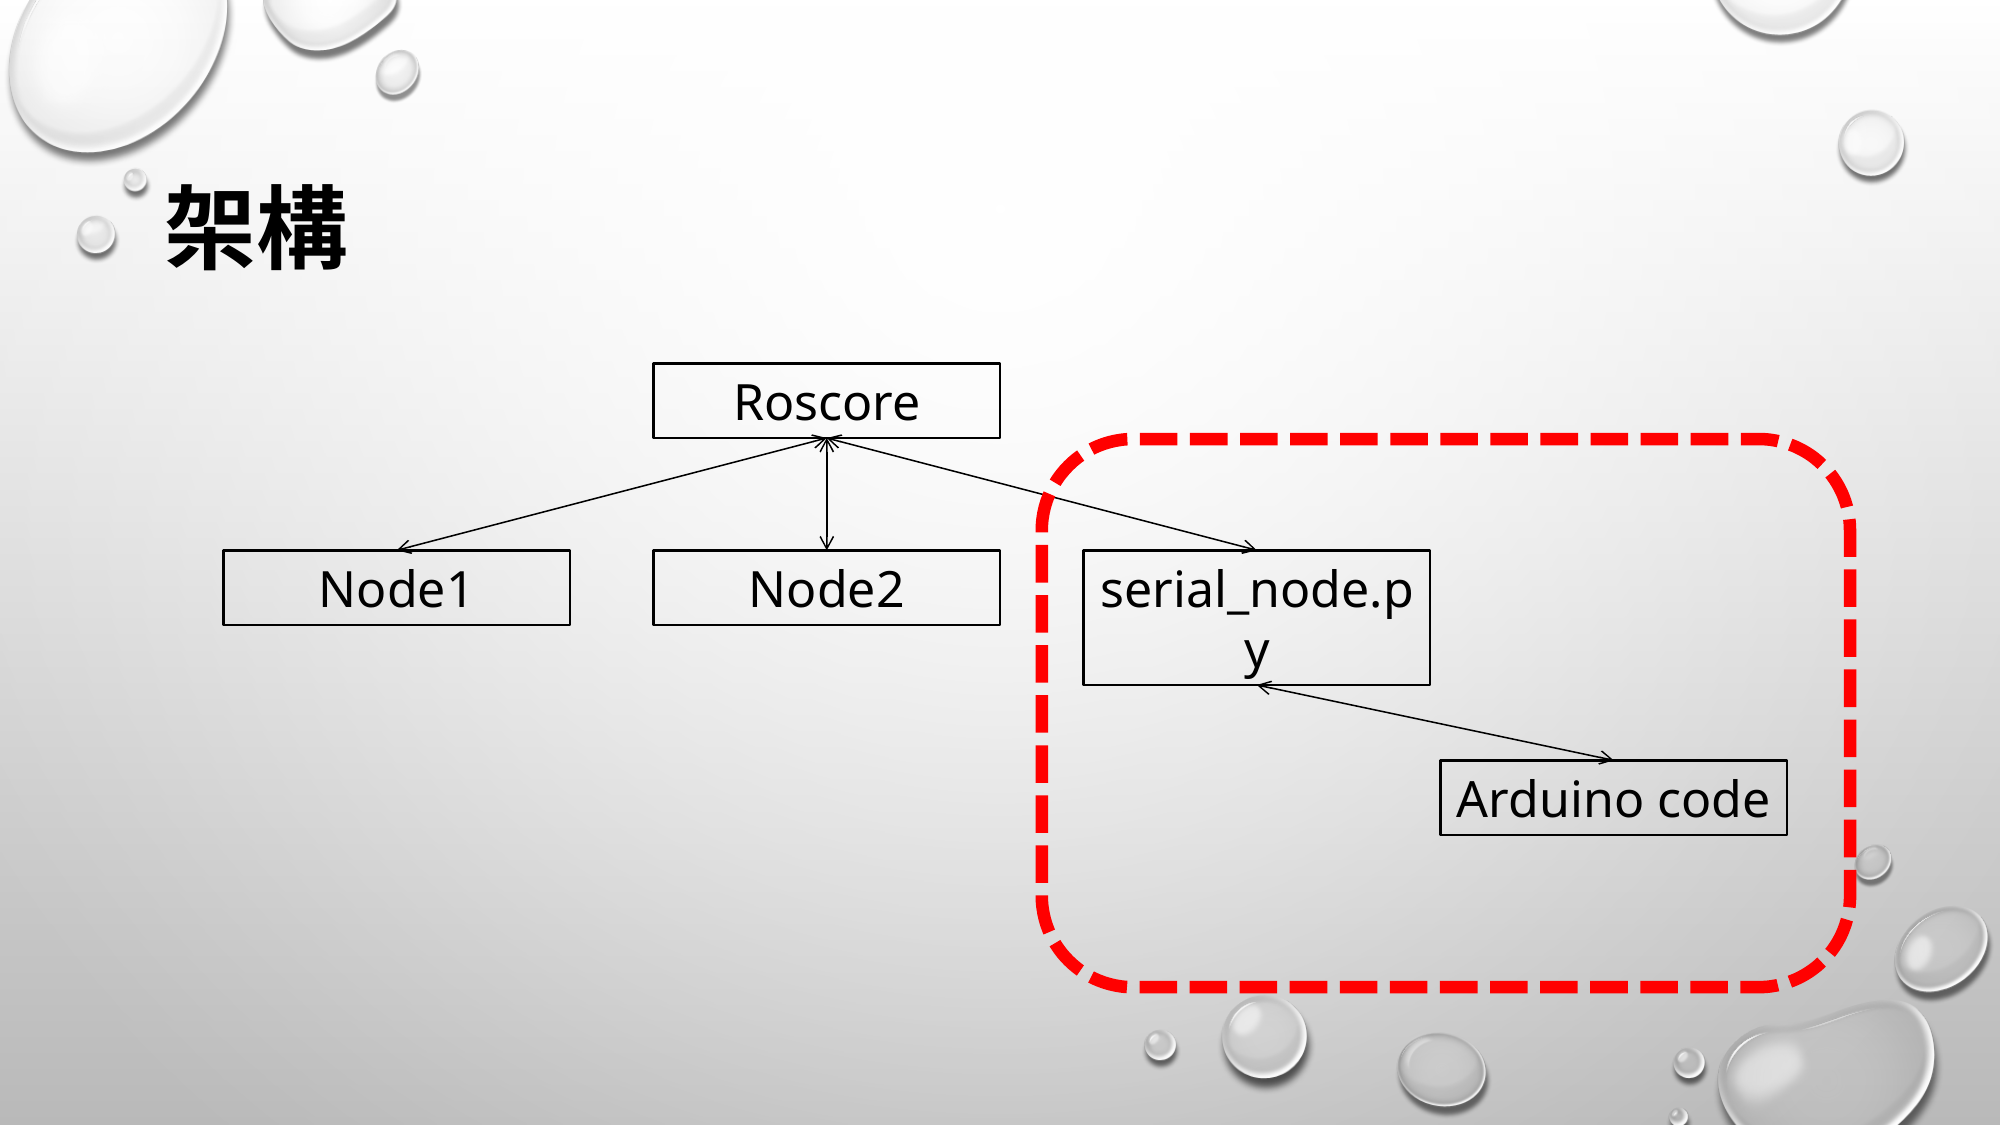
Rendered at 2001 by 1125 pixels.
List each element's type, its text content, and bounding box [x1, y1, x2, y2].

picture [0, 0, 2000, 1125]
title 架構 [149, 101, 1851, 364]
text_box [1256, 625, 1614, 761]
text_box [827, 438, 1258, 551]
text_box Roscore [652, 362, 1001, 437]
text_box Node1 [222, 549, 571, 626]
text_box Node2 [652, 559, 1001, 626]
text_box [396, 438, 827, 551]
text_box [1040, 437, 1852, 989]
